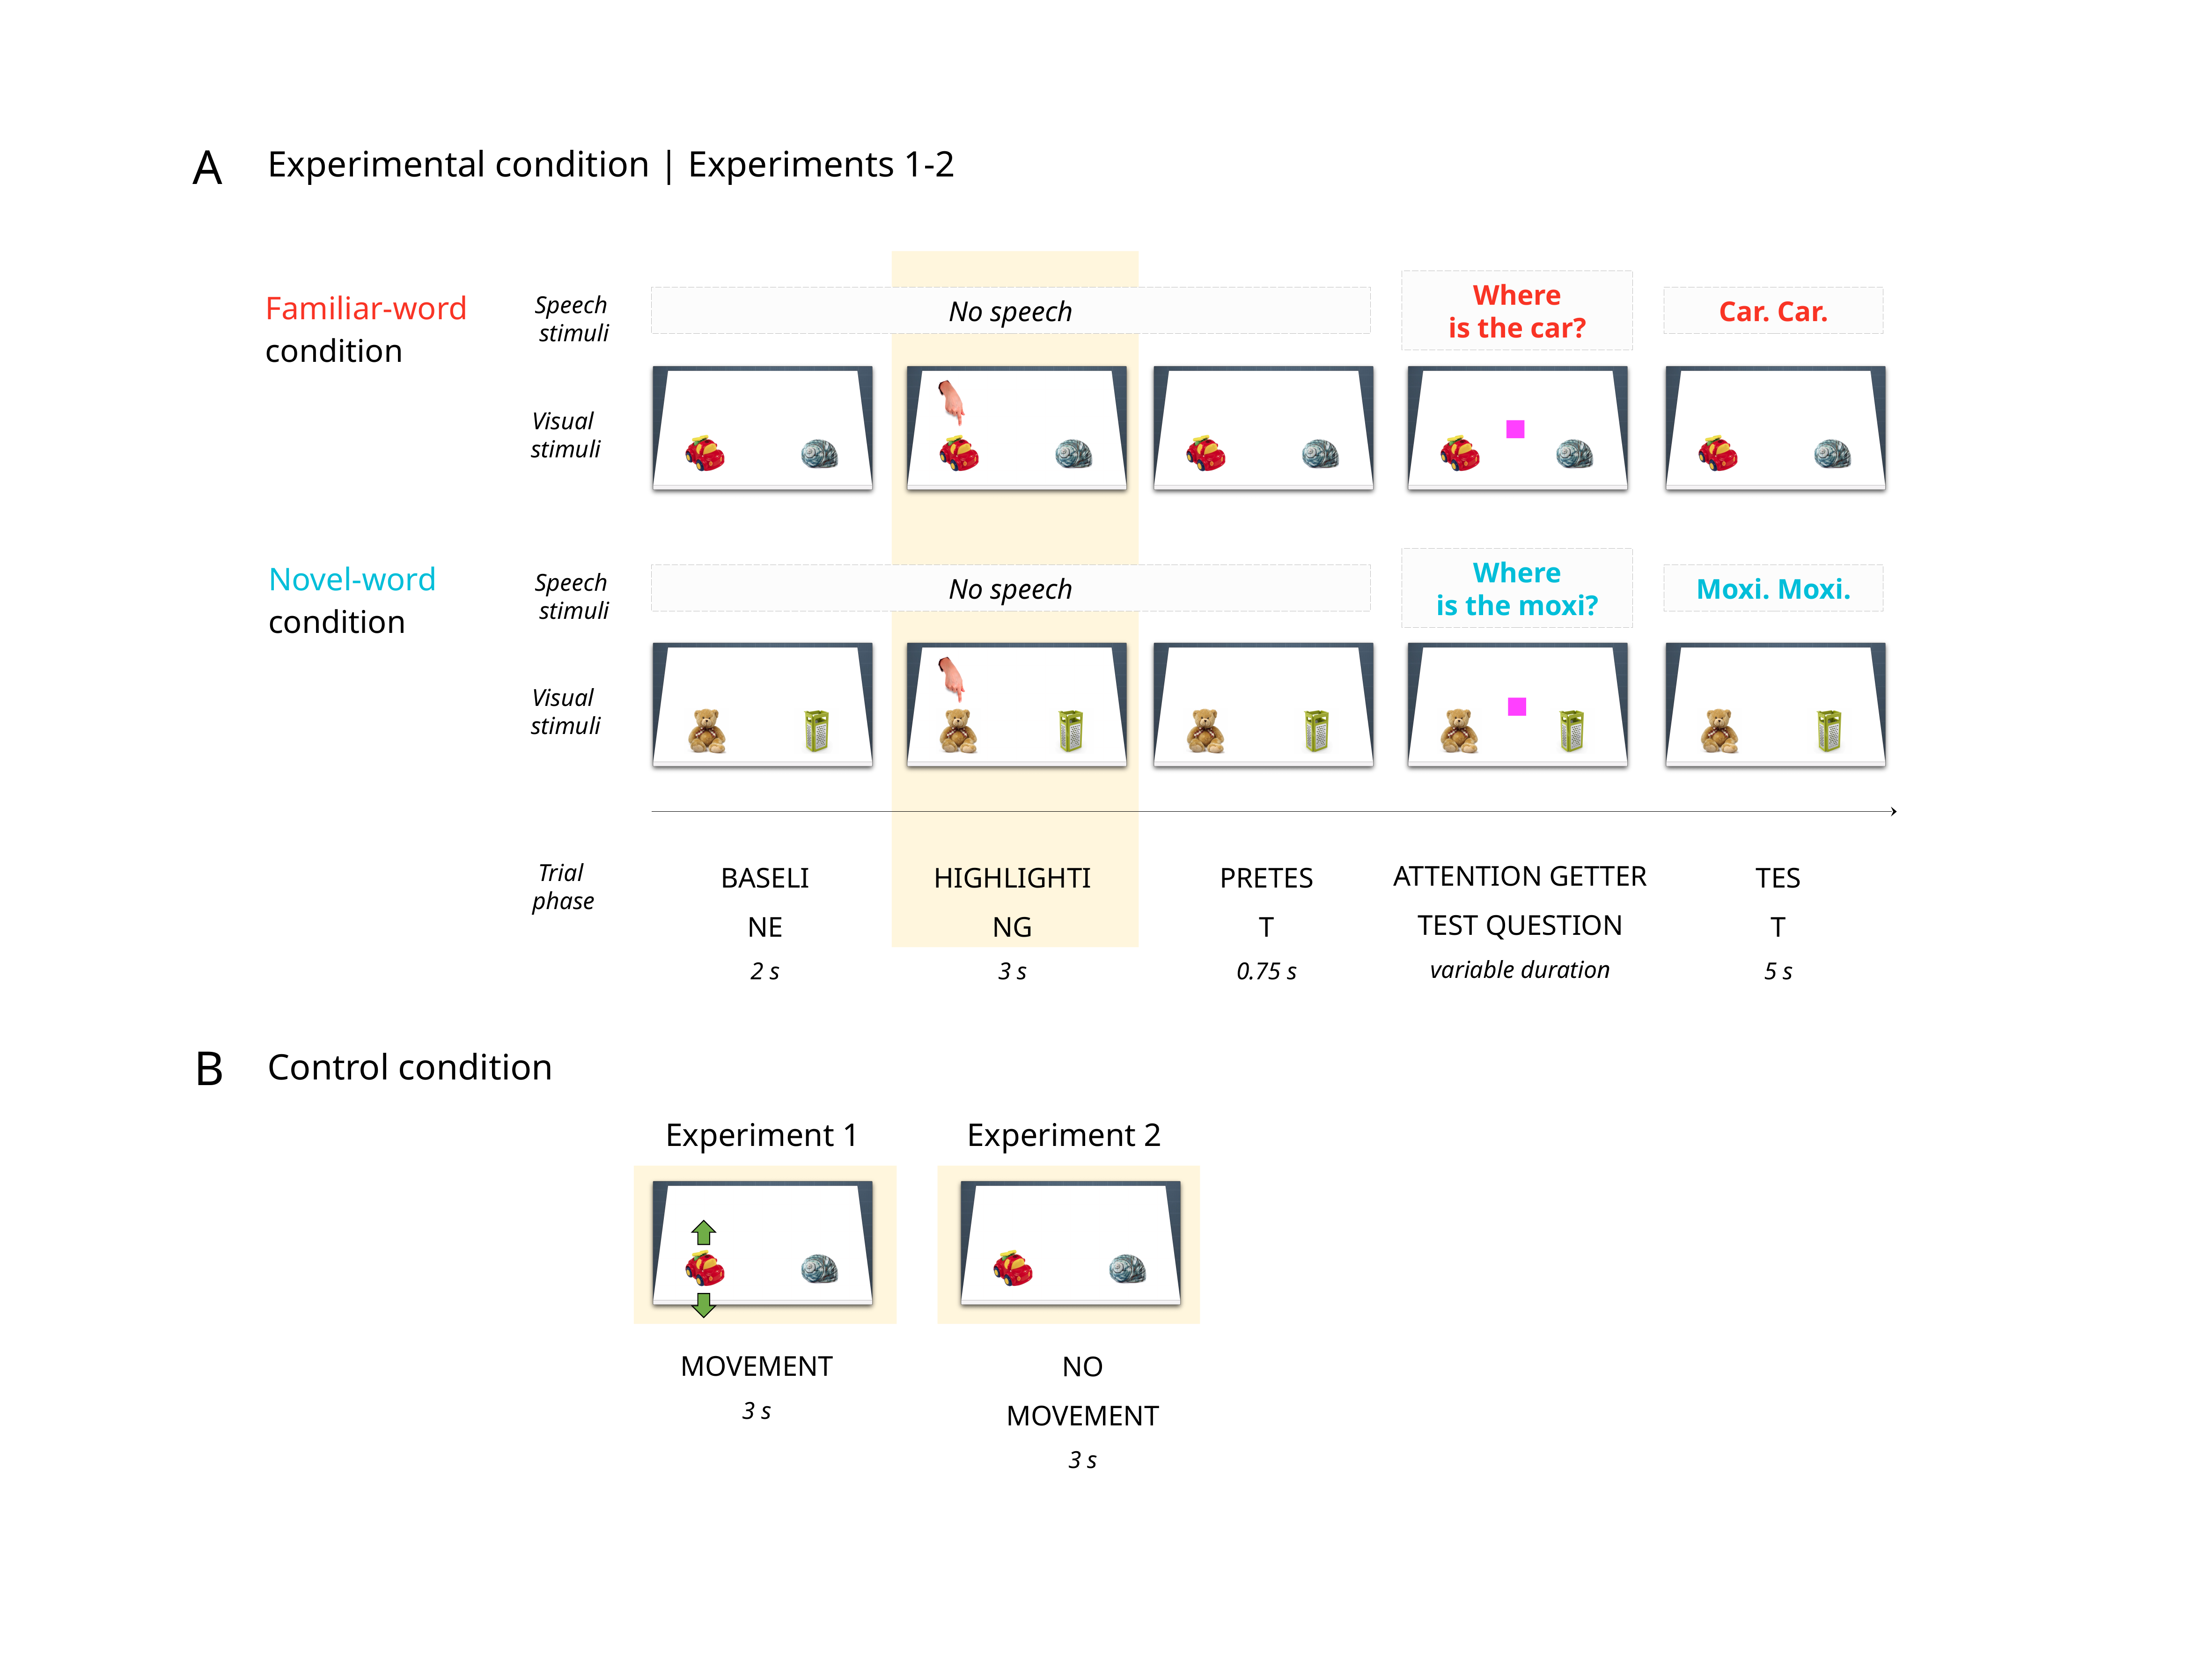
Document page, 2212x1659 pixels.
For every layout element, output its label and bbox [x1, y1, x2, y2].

text_box [184, 134, 1897, 1425]
